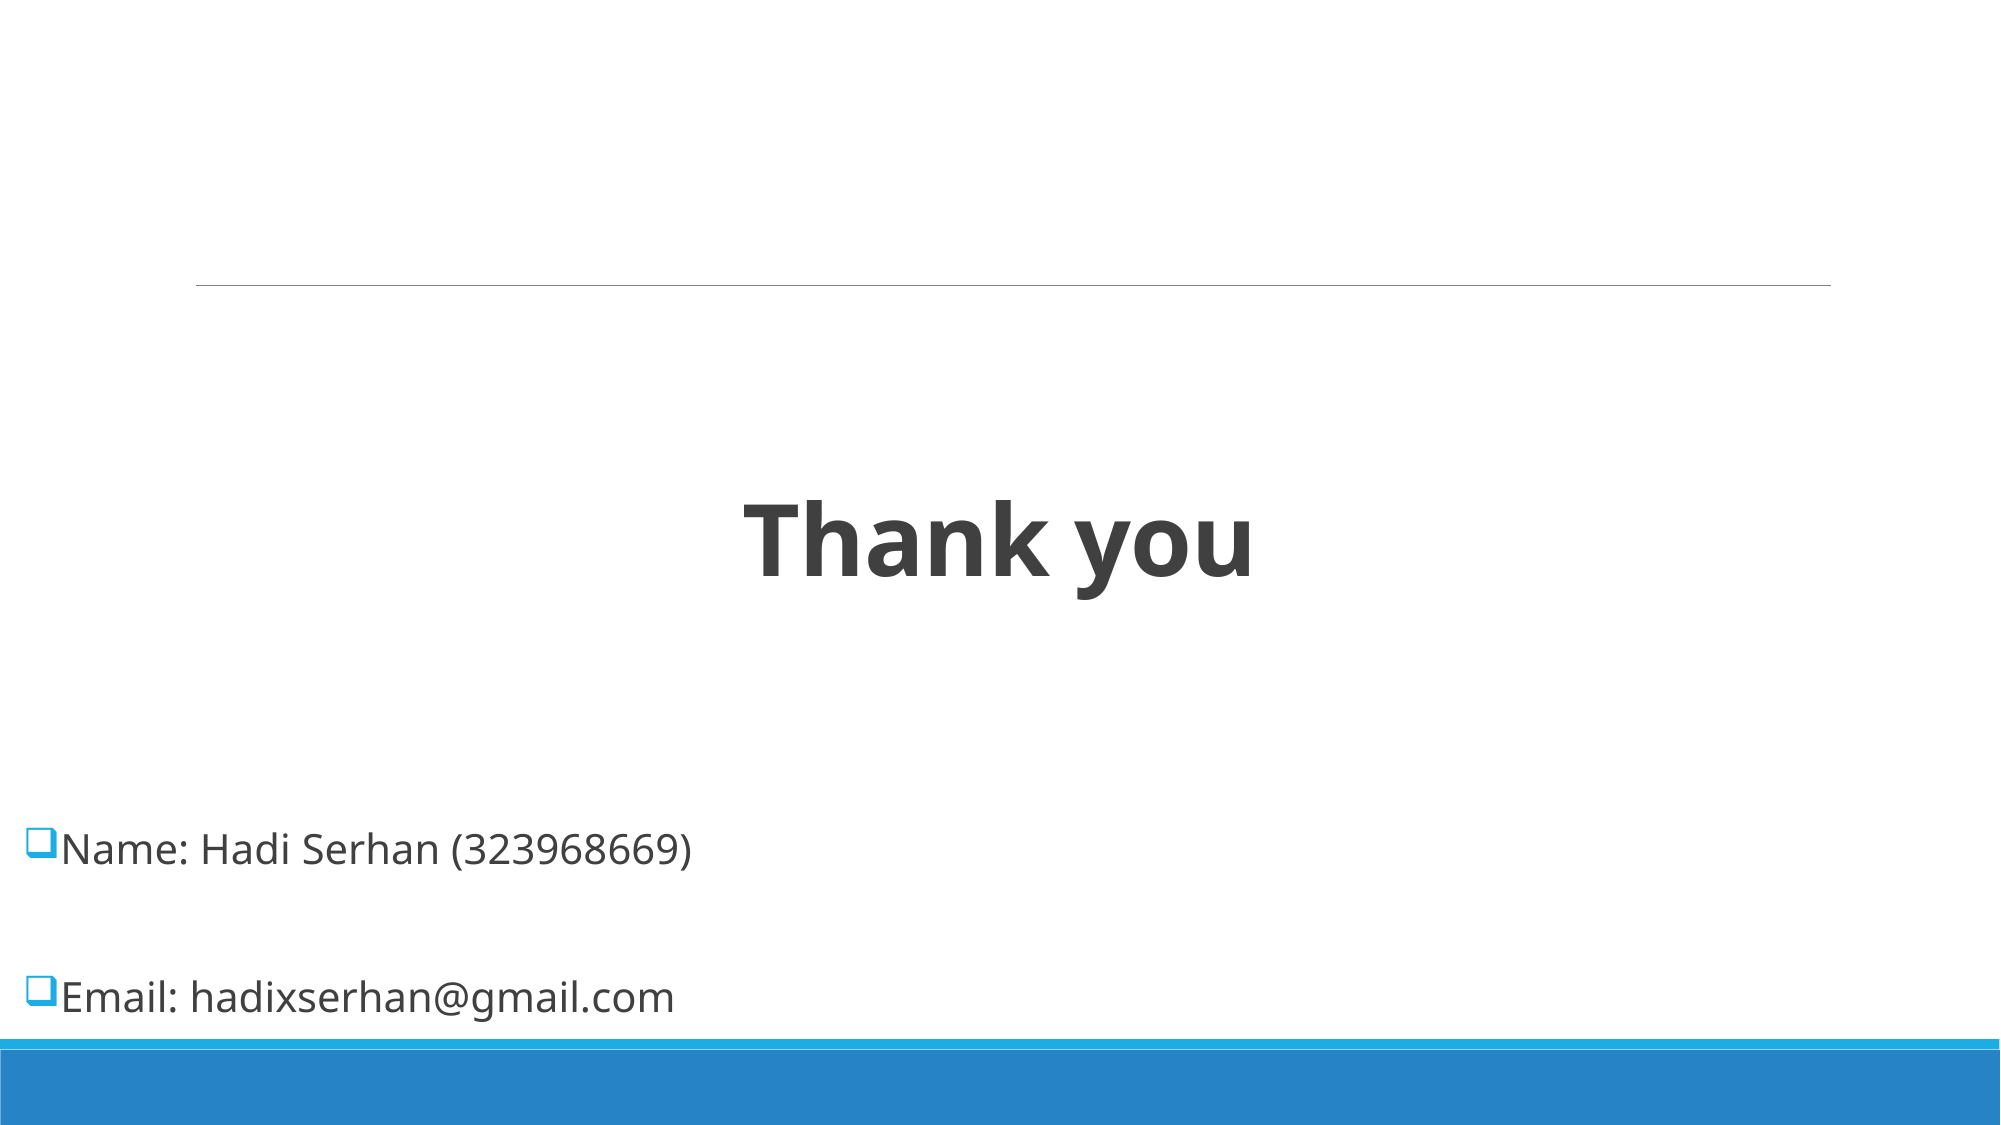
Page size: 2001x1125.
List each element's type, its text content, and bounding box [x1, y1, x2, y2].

list Name: Hadi Serhan (323968669) Email: hadixserhan@gmail.com [23, 820, 827, 1059]
title Thank you [174, 366, 1825, 605]
